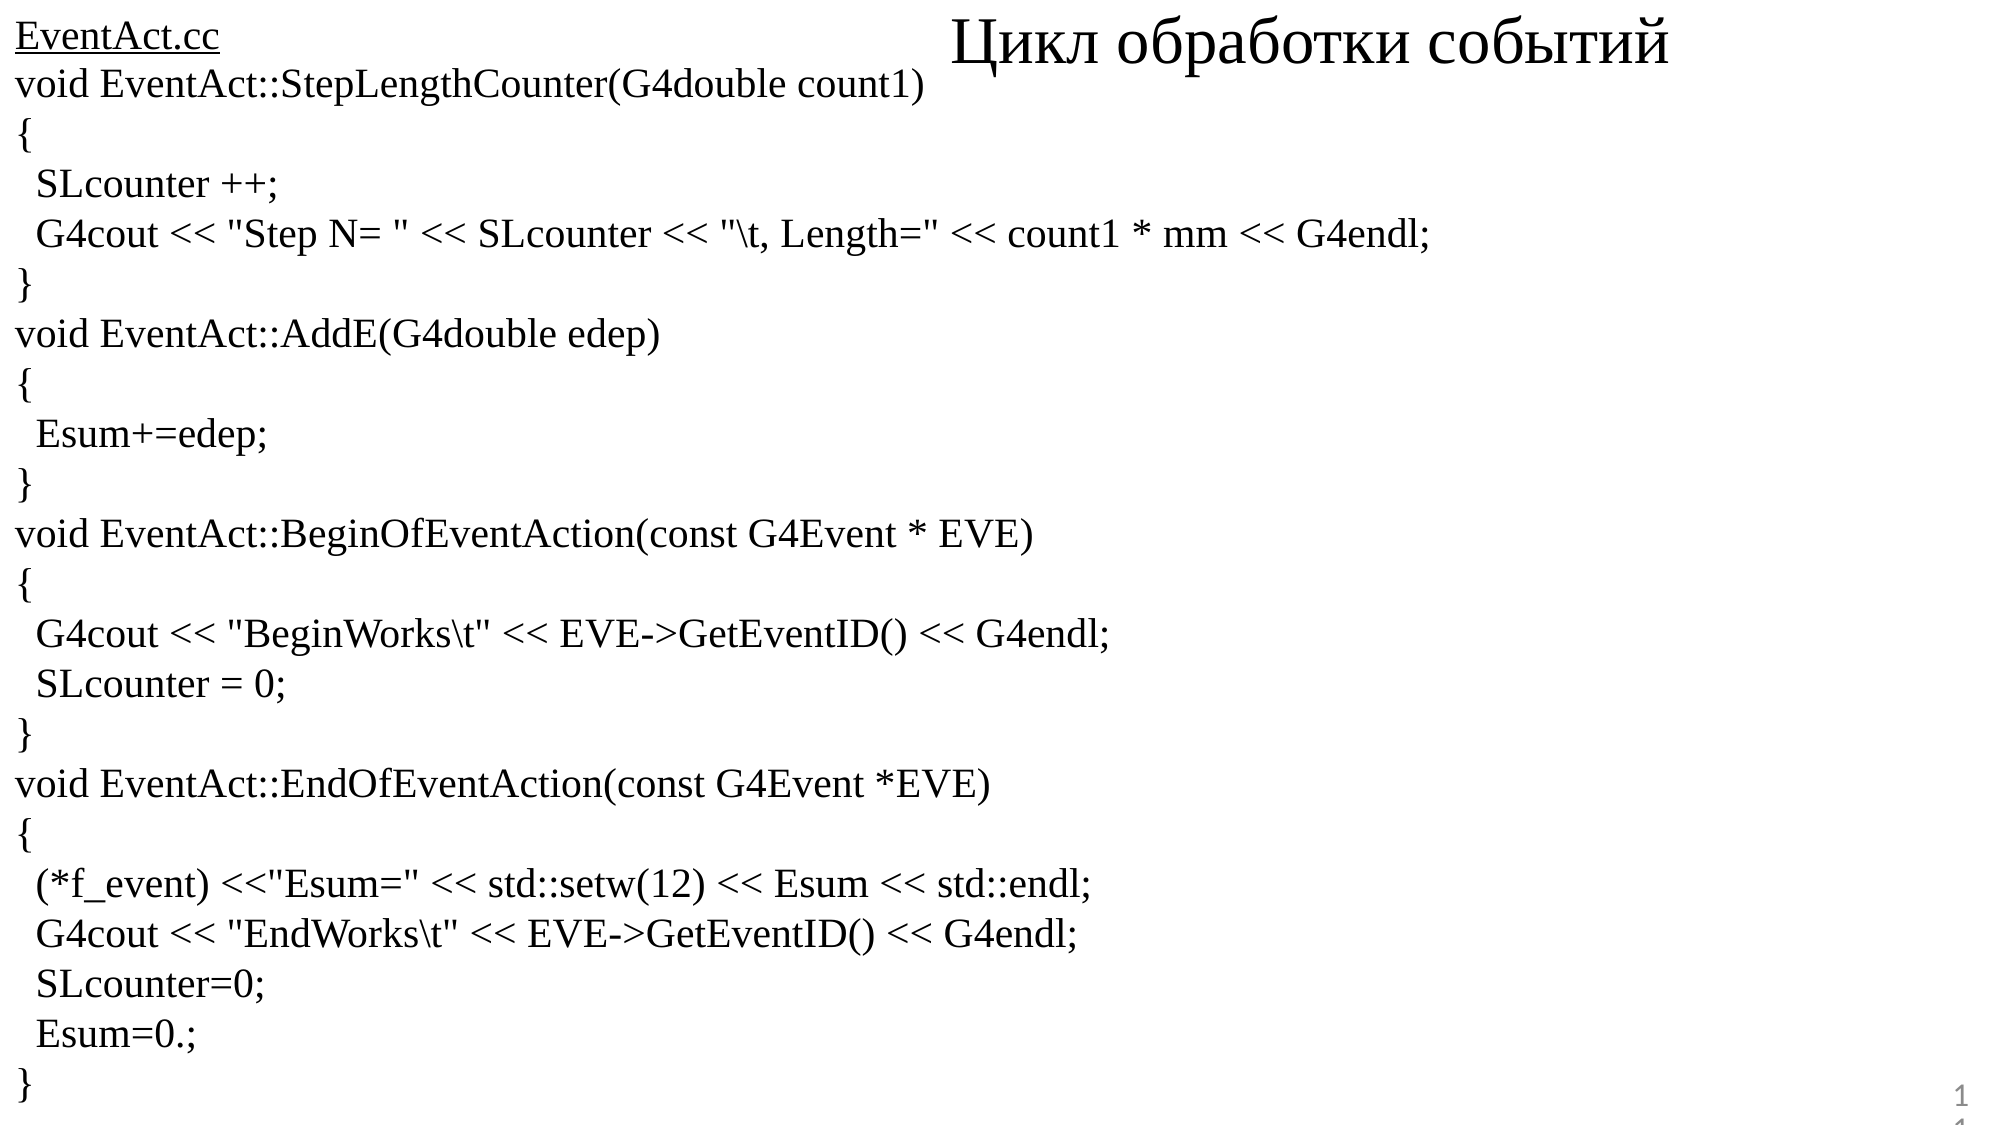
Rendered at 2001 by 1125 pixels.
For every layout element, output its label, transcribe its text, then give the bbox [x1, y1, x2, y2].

text_box Цикл обработки событий [926, 0, 1695, 85]
slide_number 11 [1937, 1063, 2000, 1124]
text_box EventAct.cc [0, 0, 352, 65]
text_box void EventAct::StepLengthCounter(G4double count1) { SLcounter ++; G4cout << "Step N= " << SLcounter << "\t, Length=" << count1 * mm << G4endl; } void EventAct::AddE(G4double edep) { Esum+=edep; } void EventAct::BeginOfEventAction(const G4Event * EVE) { G4cout << "BeginWorks\t" << EVE->GetEventID() << G4endl; SLcounter = 0; } void EventAct::EndOfEventAction(const G4Event *EVE) { (*f_event) <<"Esum=" << std::setw(12) << Esum << std::endl; G4cout << "EndWorks\t" << EVE->GetEventID() << G4endl; SLcounter=0; Esum=0.; } [0, 48, 1452, 1114]
